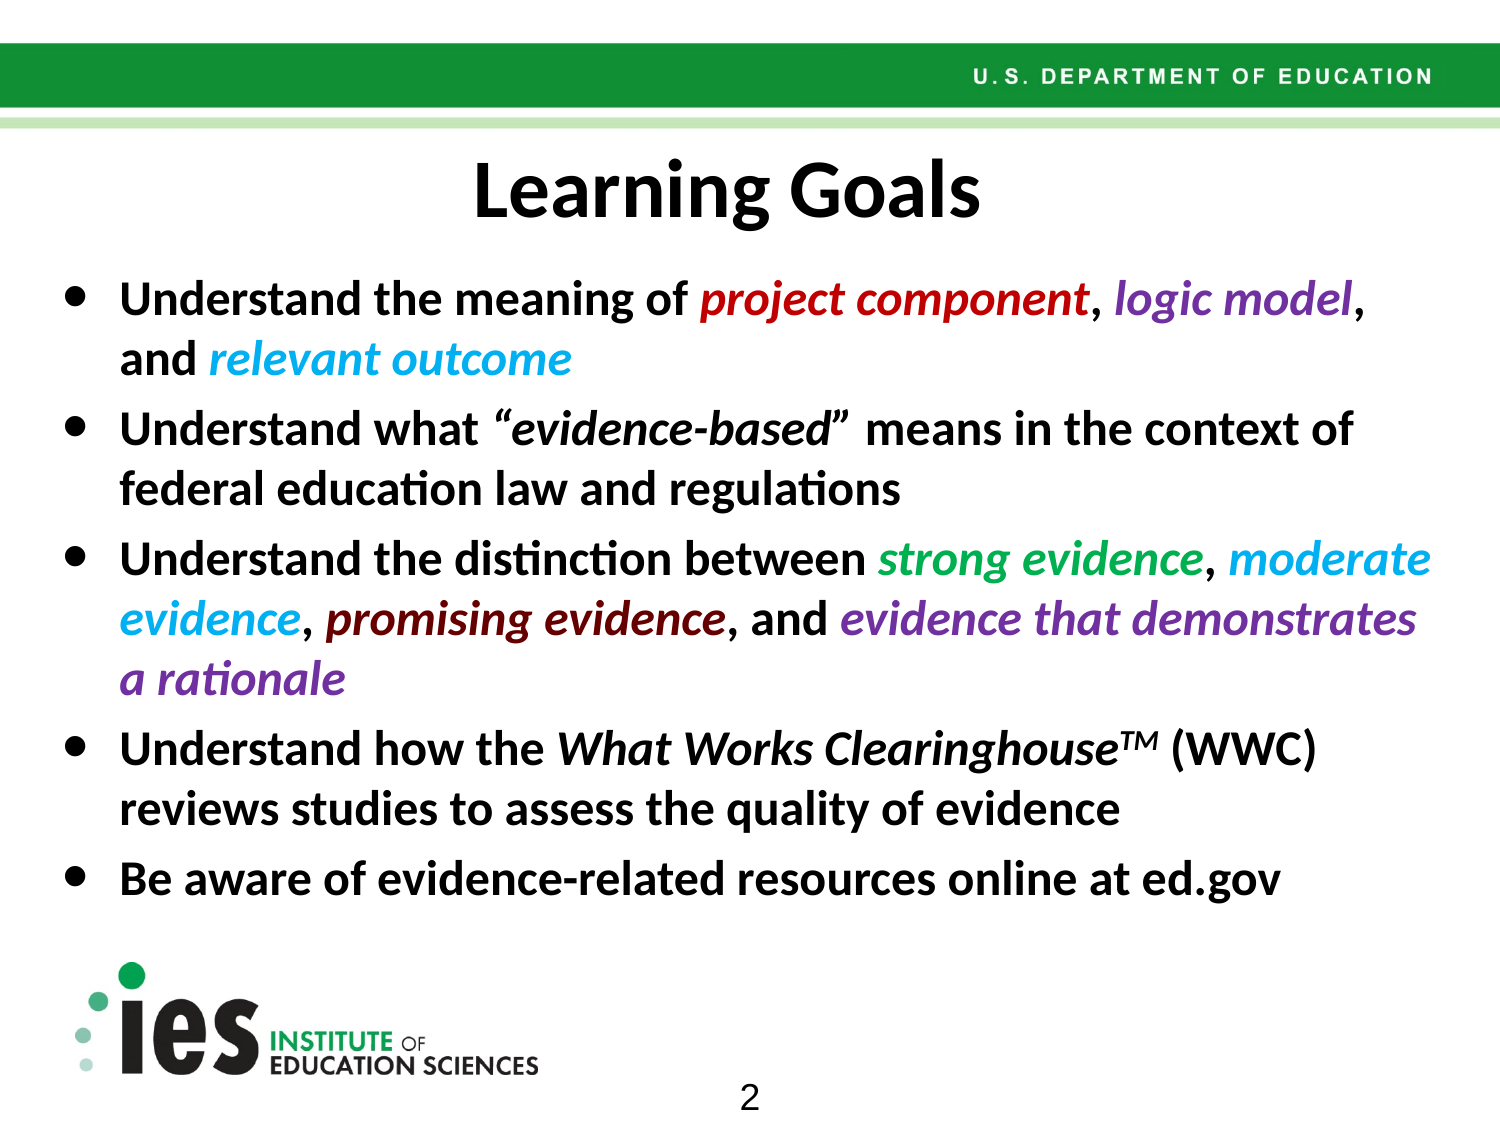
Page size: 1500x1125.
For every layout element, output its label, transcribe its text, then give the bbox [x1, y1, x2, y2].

list Understand the meaning of project component, logic model, and relevant outcome Understand what “evidence-based” means in the context of federal education law and regulations Understand the distinction between strong evidence, moderate evidence, promising evidence, and evidence that demonstrates a rationale Understand how the What Works ClearinghouseTM (WWC) reviews studies to assess the quality of evidence Be aware of evidence-related resources online at ed.gov [47, 257, 1459, 951]
title Learning Goals [121, 129, 1335, 240]
picture [0, 24, 1500, 150]
picture [75, 962, 538, 1075]
slide_number 2 [713, 1065, 787, 1125]
